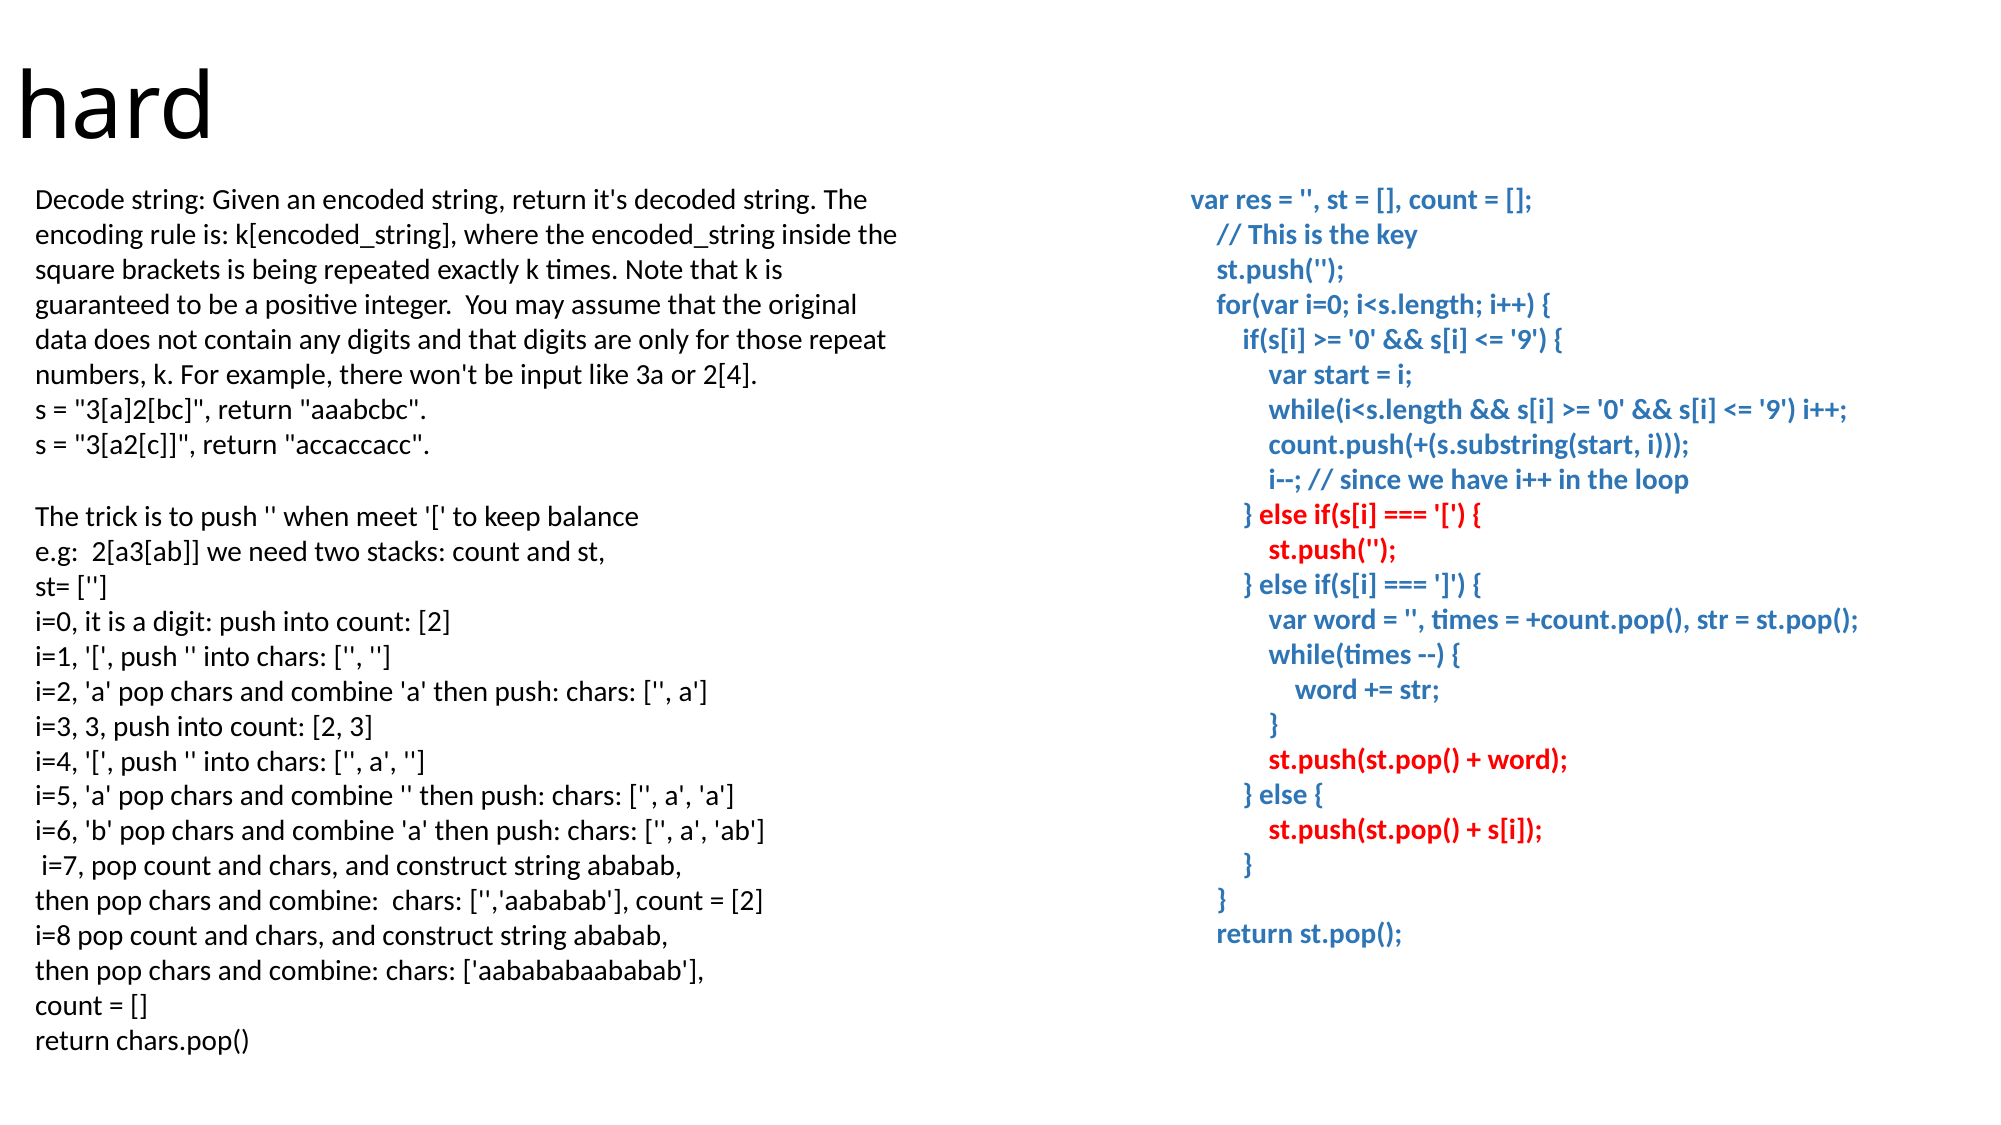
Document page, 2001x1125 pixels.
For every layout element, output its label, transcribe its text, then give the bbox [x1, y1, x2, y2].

text_box Decode string: Given an encoded string, return it's decoded string. The encoding rule is: k[encoded_string], where the encoded_string inside the square brackets is being repeated exactly k times. Note that k is guaranteed to be a positive integer. You may assume that the original data does not contain any digits and that digits are only for those repeat numbers, k. For example, there won't be input like 3a or 2[4]. s = "3[a]2[bc]", return "aaabcbc". s = "3[a2[c]]", return "accaccacc". [20, 173, 920, 468]
text_box var res = '', st = [], count = []; // This is the key st.push(''); for(var i=0; i<s.length; i++) { if(s[i] >= '0' && s[i] <= '9') { var start = i; while(i<s.length && s[i] >= '0' && s[i] <= '9') i++; count.push(+(s.substring(start, i))); i--; // since we have i++ in the loop } else if(s[i] === '[') { st.push(''); } else if(s[i] === ']') { var word = '', times = +count.pop(), str = st.pop(); while(times --) { word += str; } st.push(st.pop() + word); } else { st.push(st.pop() + s[i]); } } return st.pop(); [1175, 173, 2000, 958]
text_box The trick is to push '' when meet '[' to keep balance e.g: 2[a3[ab]] we need two stacks: count and st, st= [''] i=0, it is a digit: push into count: [2] i=1, '[', push '' into chars: ['', ''] i=2, 'a' pop chars and combine 'a' then push: chars: ['', a'] i=3, 3, push into count: [2, 3] i=4, '[', push '' into chars: ['', a', ''] i=5, 'a' pop chars and combine '' then push: chars: ['', a', 'a'] i=6, 'b' pop chars and combine 'a' then push: chars: ['', a', 'ab'] i=7, pop count and chars, and construct string ababab, then pop chars and combine: chars: ['','aababab'], count = [2] i=8 pop count and chars, and construct string ababab, then pop chars and combine: chars: ['aabababaababab'], count = [] return chars.pop() [20, 489, 1021, 1064]
title hard [0, 0, 1725, 218]
